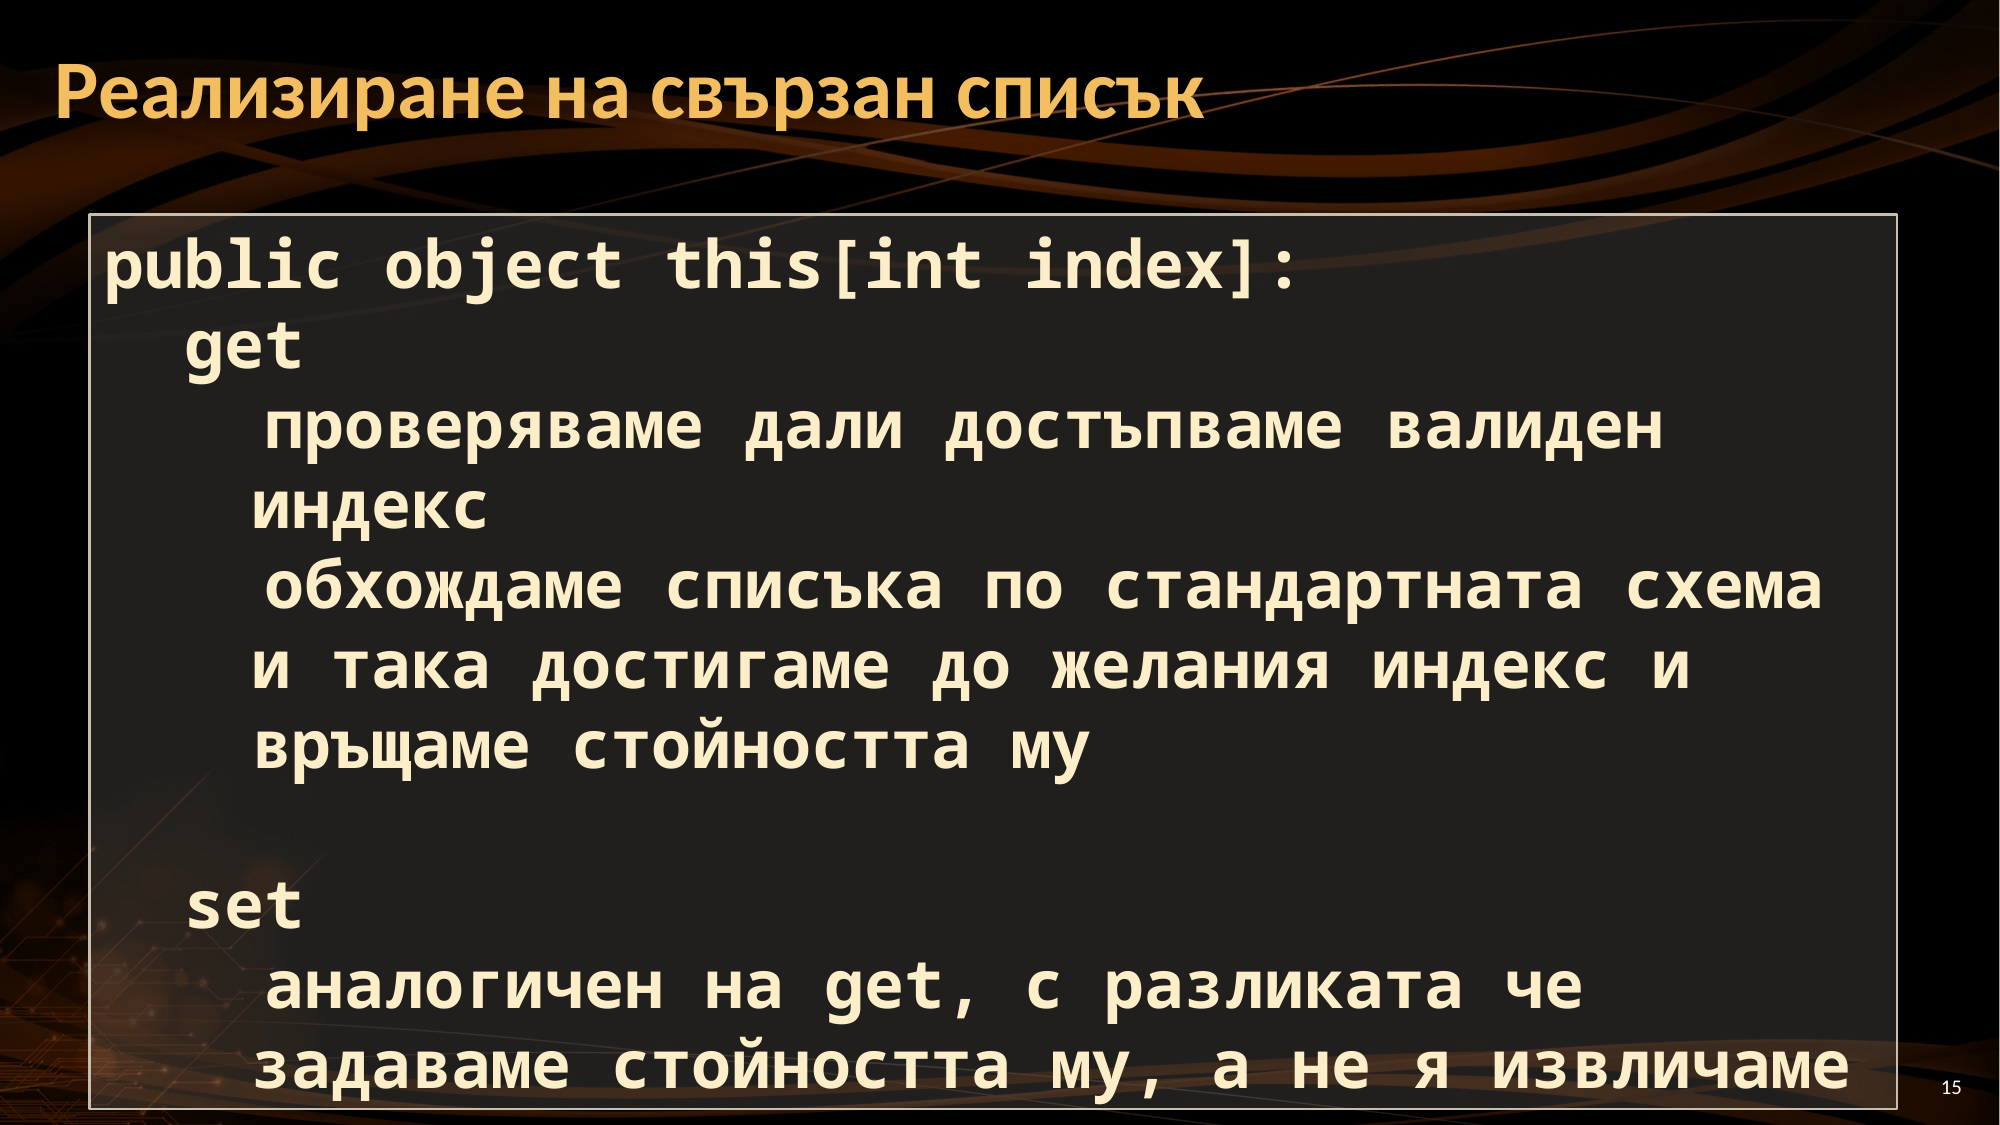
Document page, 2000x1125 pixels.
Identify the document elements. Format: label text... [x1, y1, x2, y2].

text_box public object this[int index]: get проверяваме дали достъпваме валиден индекс обхождаме списъка по стандартната схема и така достигаме до желания индекс и връщаме стойността му set аналогичен на get, с разликата че задаваме стойността му, а не я извличаме [89, 214, 1898, 1109]
slide_number 15 [1897, 1070, 1968, 1103]
title Реализиране на свързан списък [37, 0, 1609, 183]
picture [0, 0, 2000, 1125]
